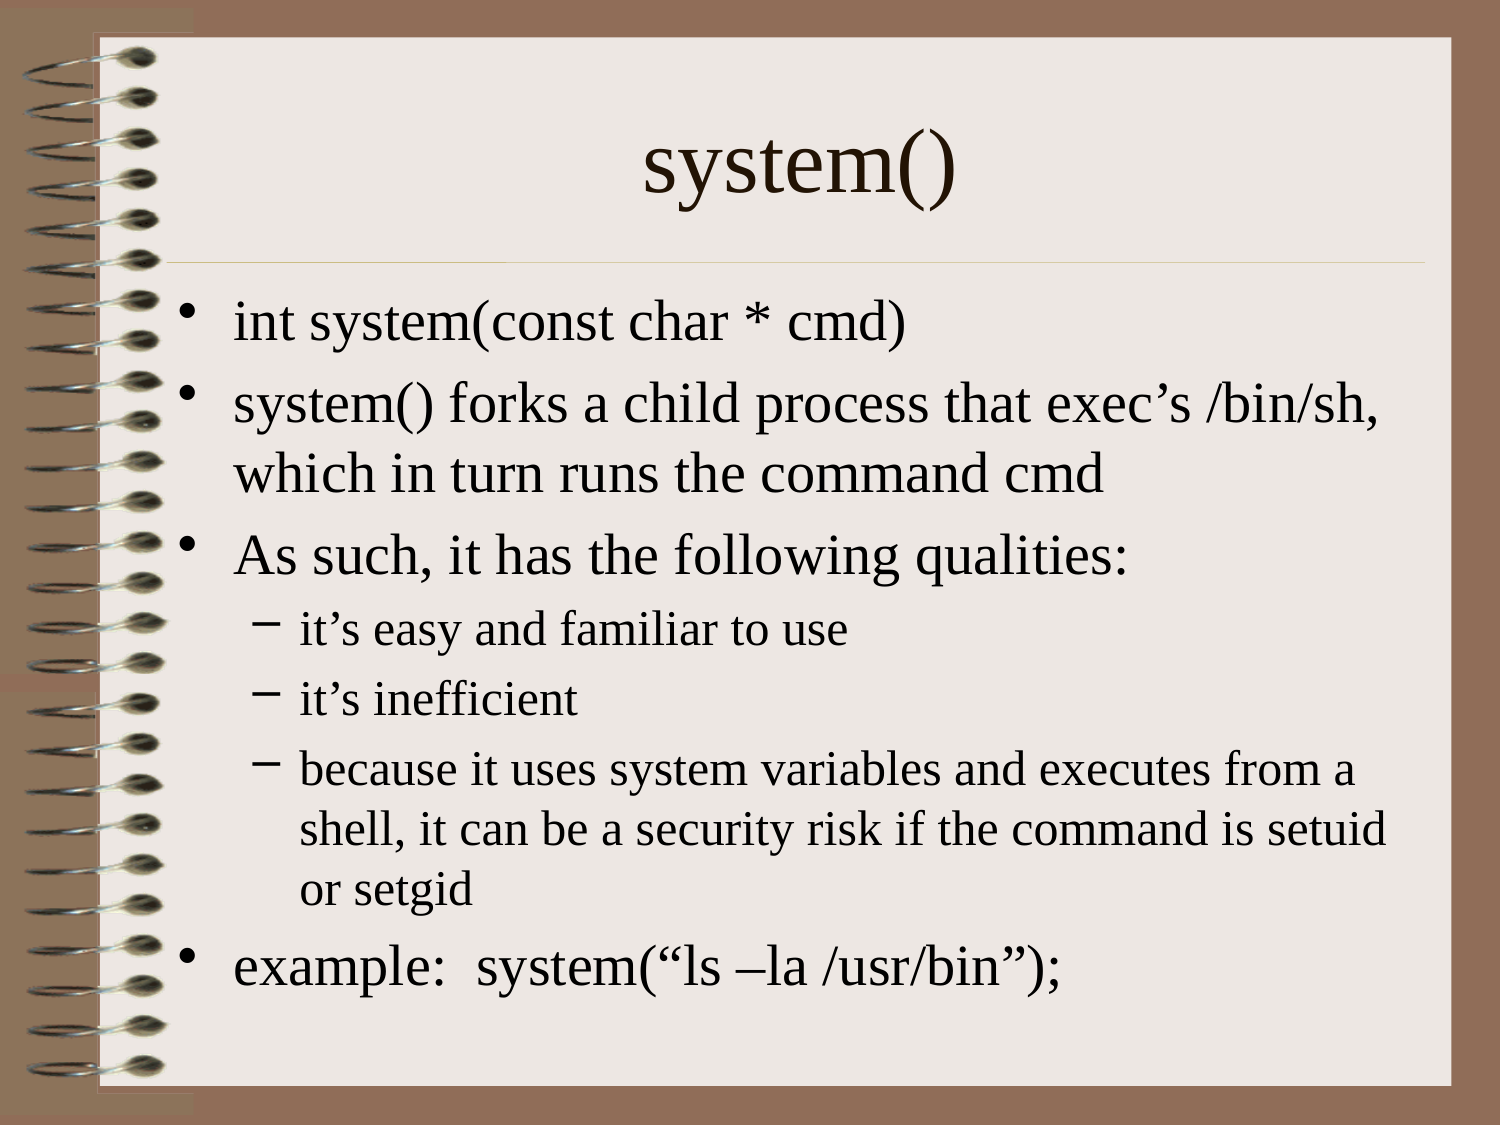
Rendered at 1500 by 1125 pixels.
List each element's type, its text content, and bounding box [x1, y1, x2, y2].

list int system(const char * cmd) system() forks a child process that exec’s /bin/sh, which in turn runs the command cmd As such, it has the following qualities: it’s easy and familiar to use it’s inefficient because it uses system variables and executes from a shell, it can be a security risk if the command is setuid or setgid example: system(“ls –la /usr/bin”); [162, 274, 1438, 1088]
picture [0, 8, 194, 674]
picture [0, 692, 194, 1115]
title system() [174, 62, 1426, 251]
